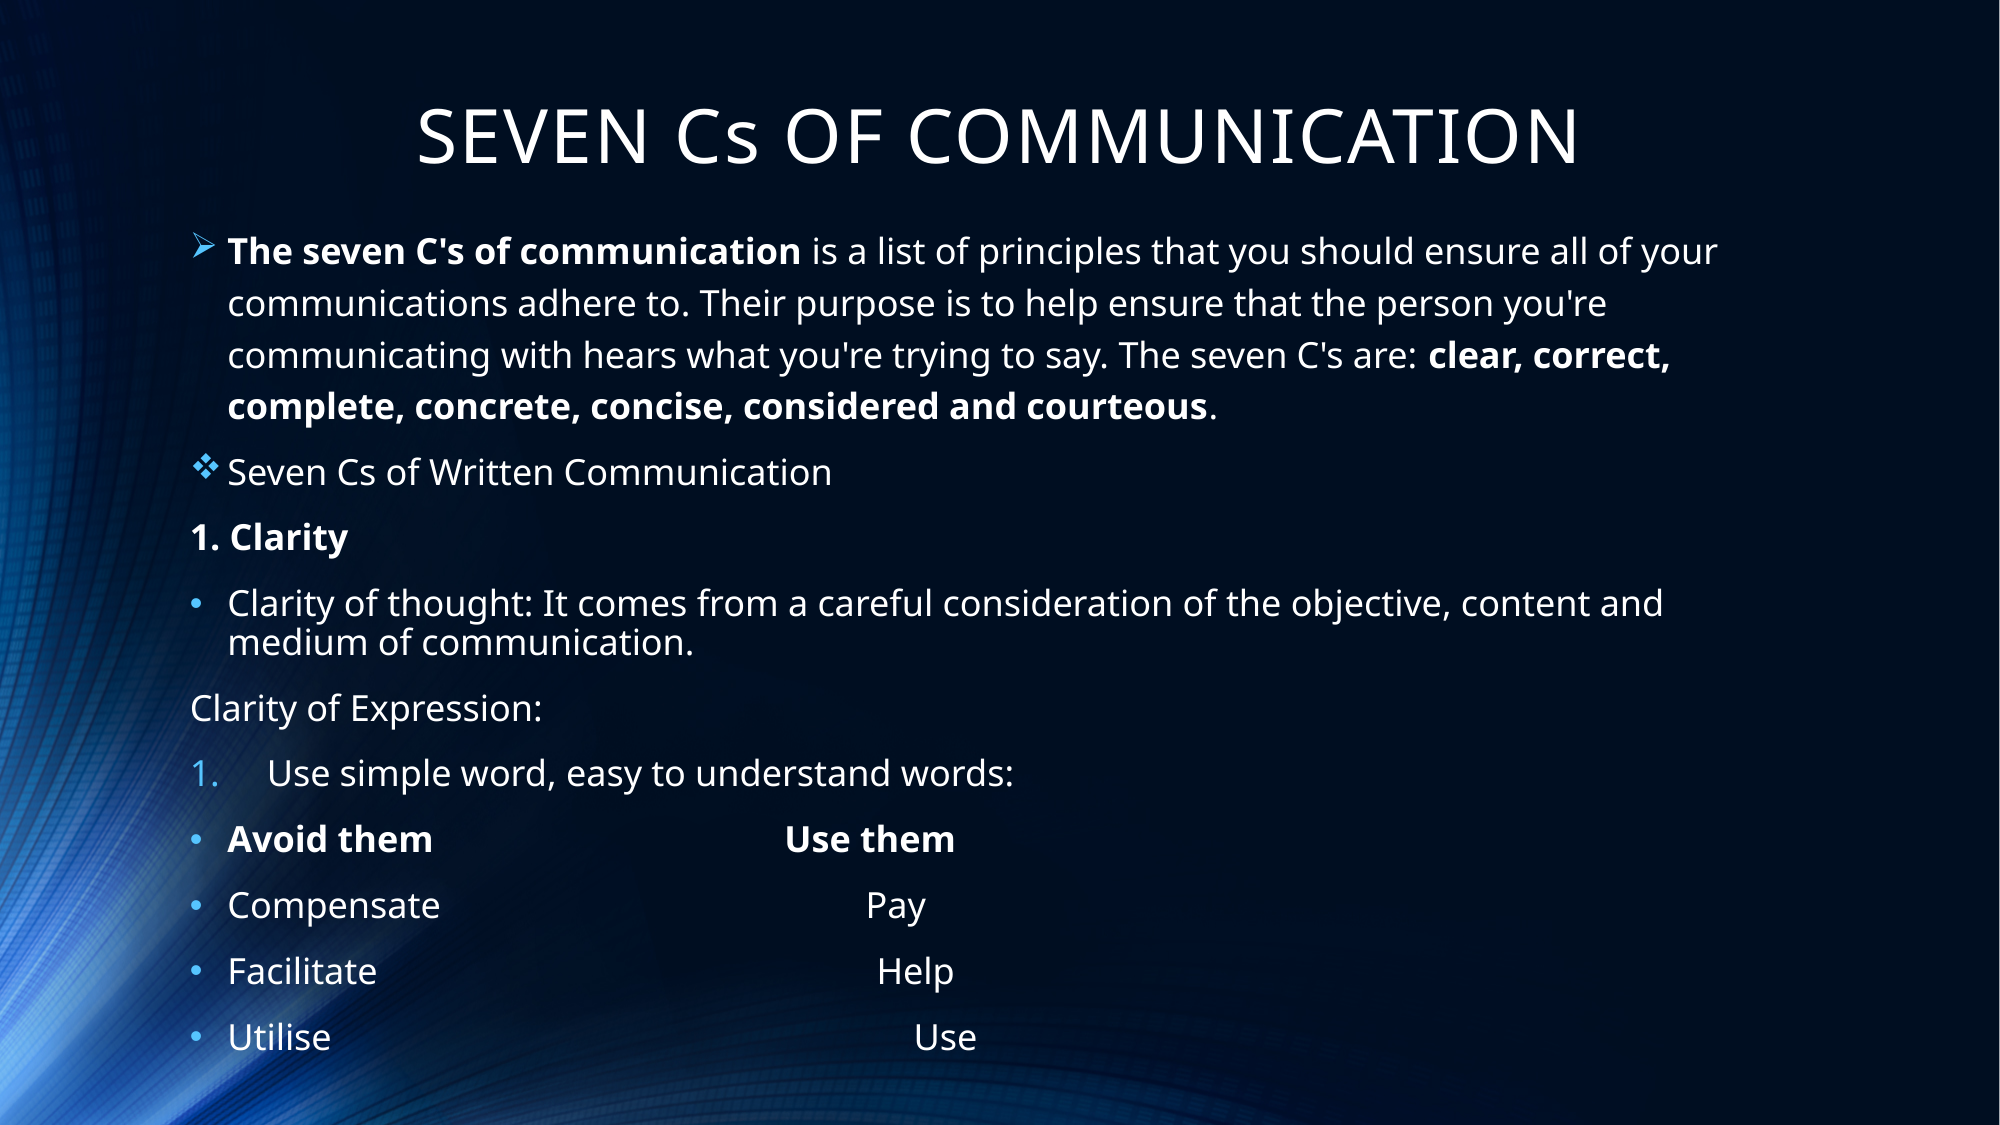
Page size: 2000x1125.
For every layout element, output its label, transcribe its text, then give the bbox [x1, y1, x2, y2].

title SEVEN Cs OF COMMUNICATION [249, 62, 1750, 188]
list The seven C's of communication is a list of principles that you should ensure all of your communications adhere to. Their purpose is to help ensure that the person you're communicating with hears what you're trying to say. The seven C's are: clear, correct, complete, concrete, concise, considered and courteous. Seven Cs of Written Communication 1. Clarity Clarity of thought: It comes from a careful consideration of the objective, content and medium of communication. Clarity of Expression: Use simple word, easy to understand words: Avoid them Use them Compensate Pay Facilitate Help Utilise Use [174, 212, 1825, 1075]
picture [0, 0, 2000, 1125]
